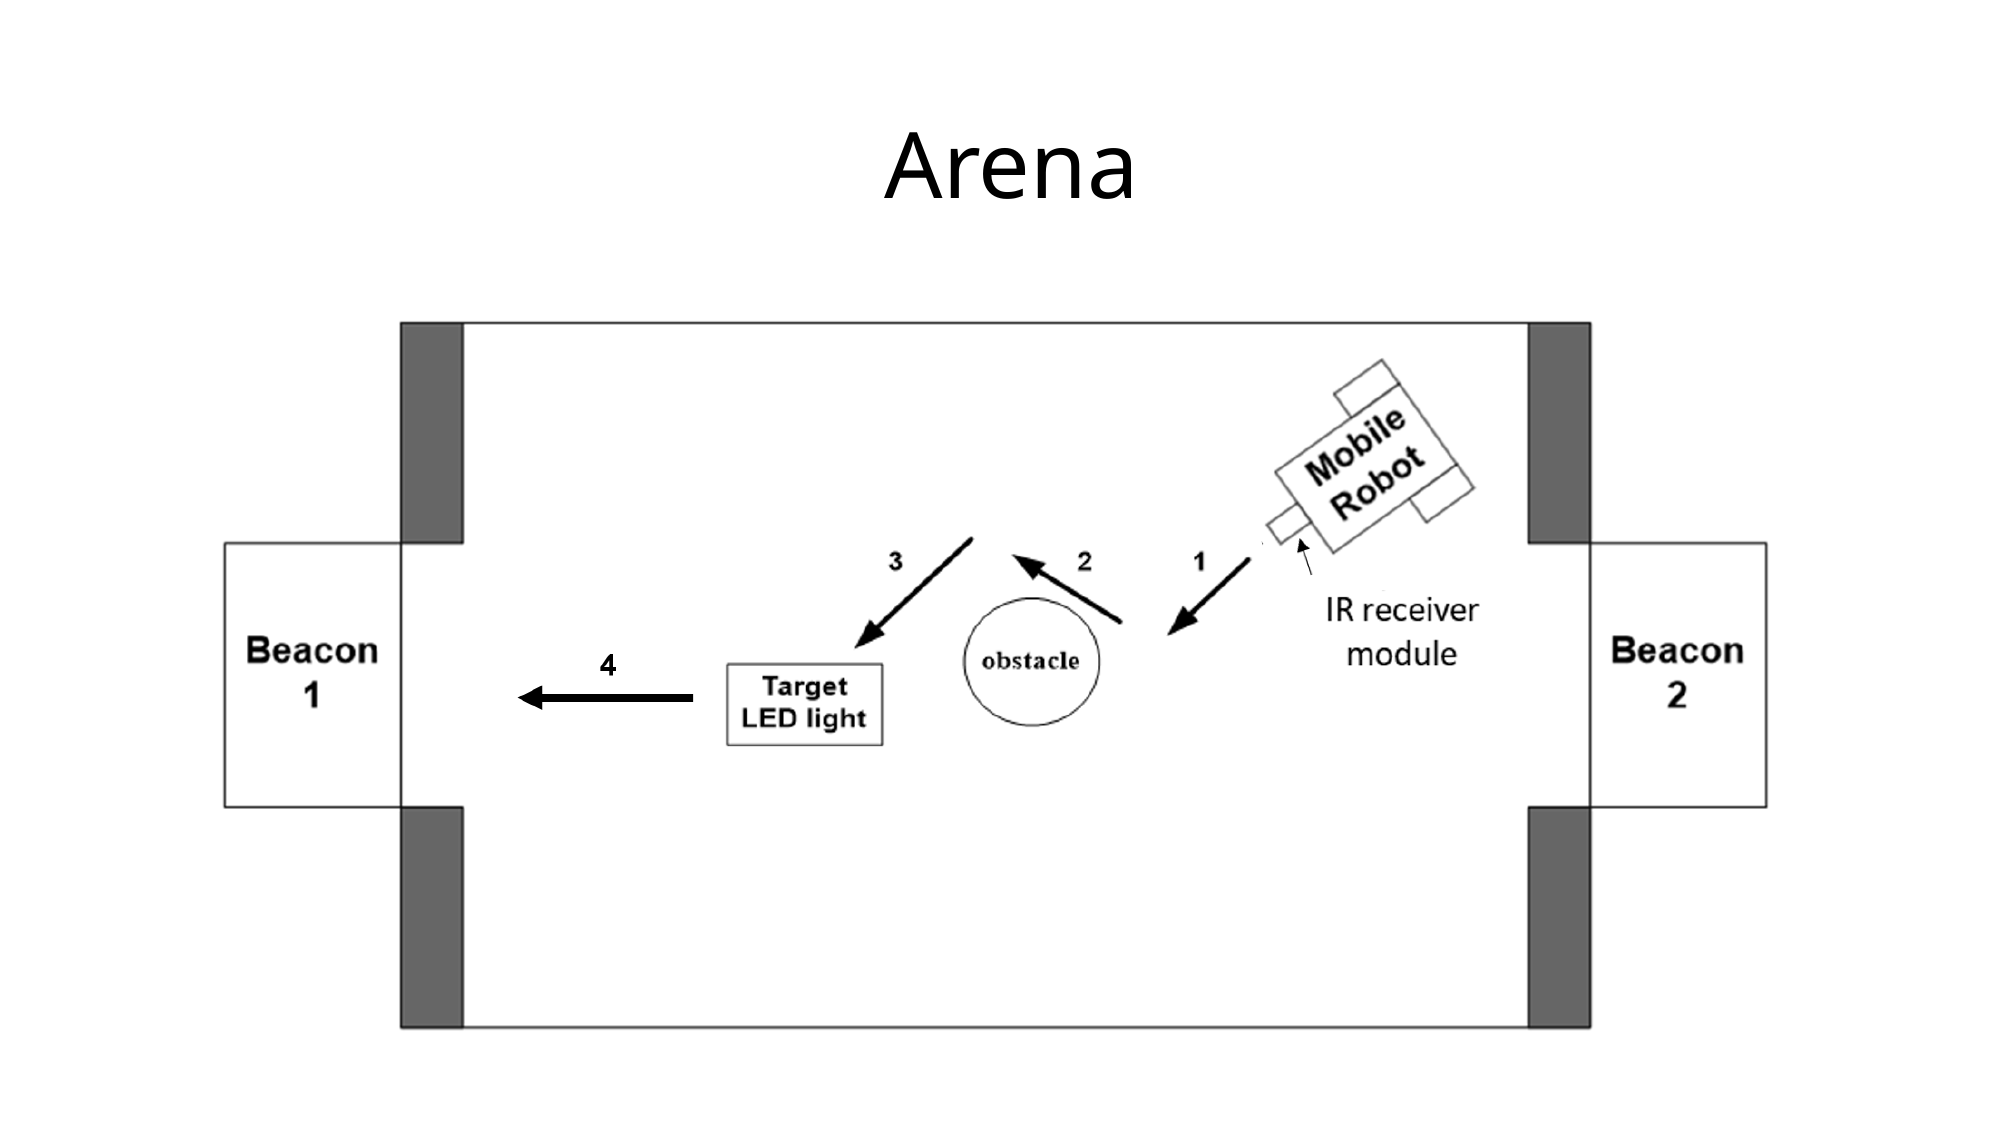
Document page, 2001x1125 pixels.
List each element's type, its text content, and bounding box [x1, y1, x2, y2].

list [220, 318, 1772, 1033]
title Arena [137, 59, 1863, 278]
